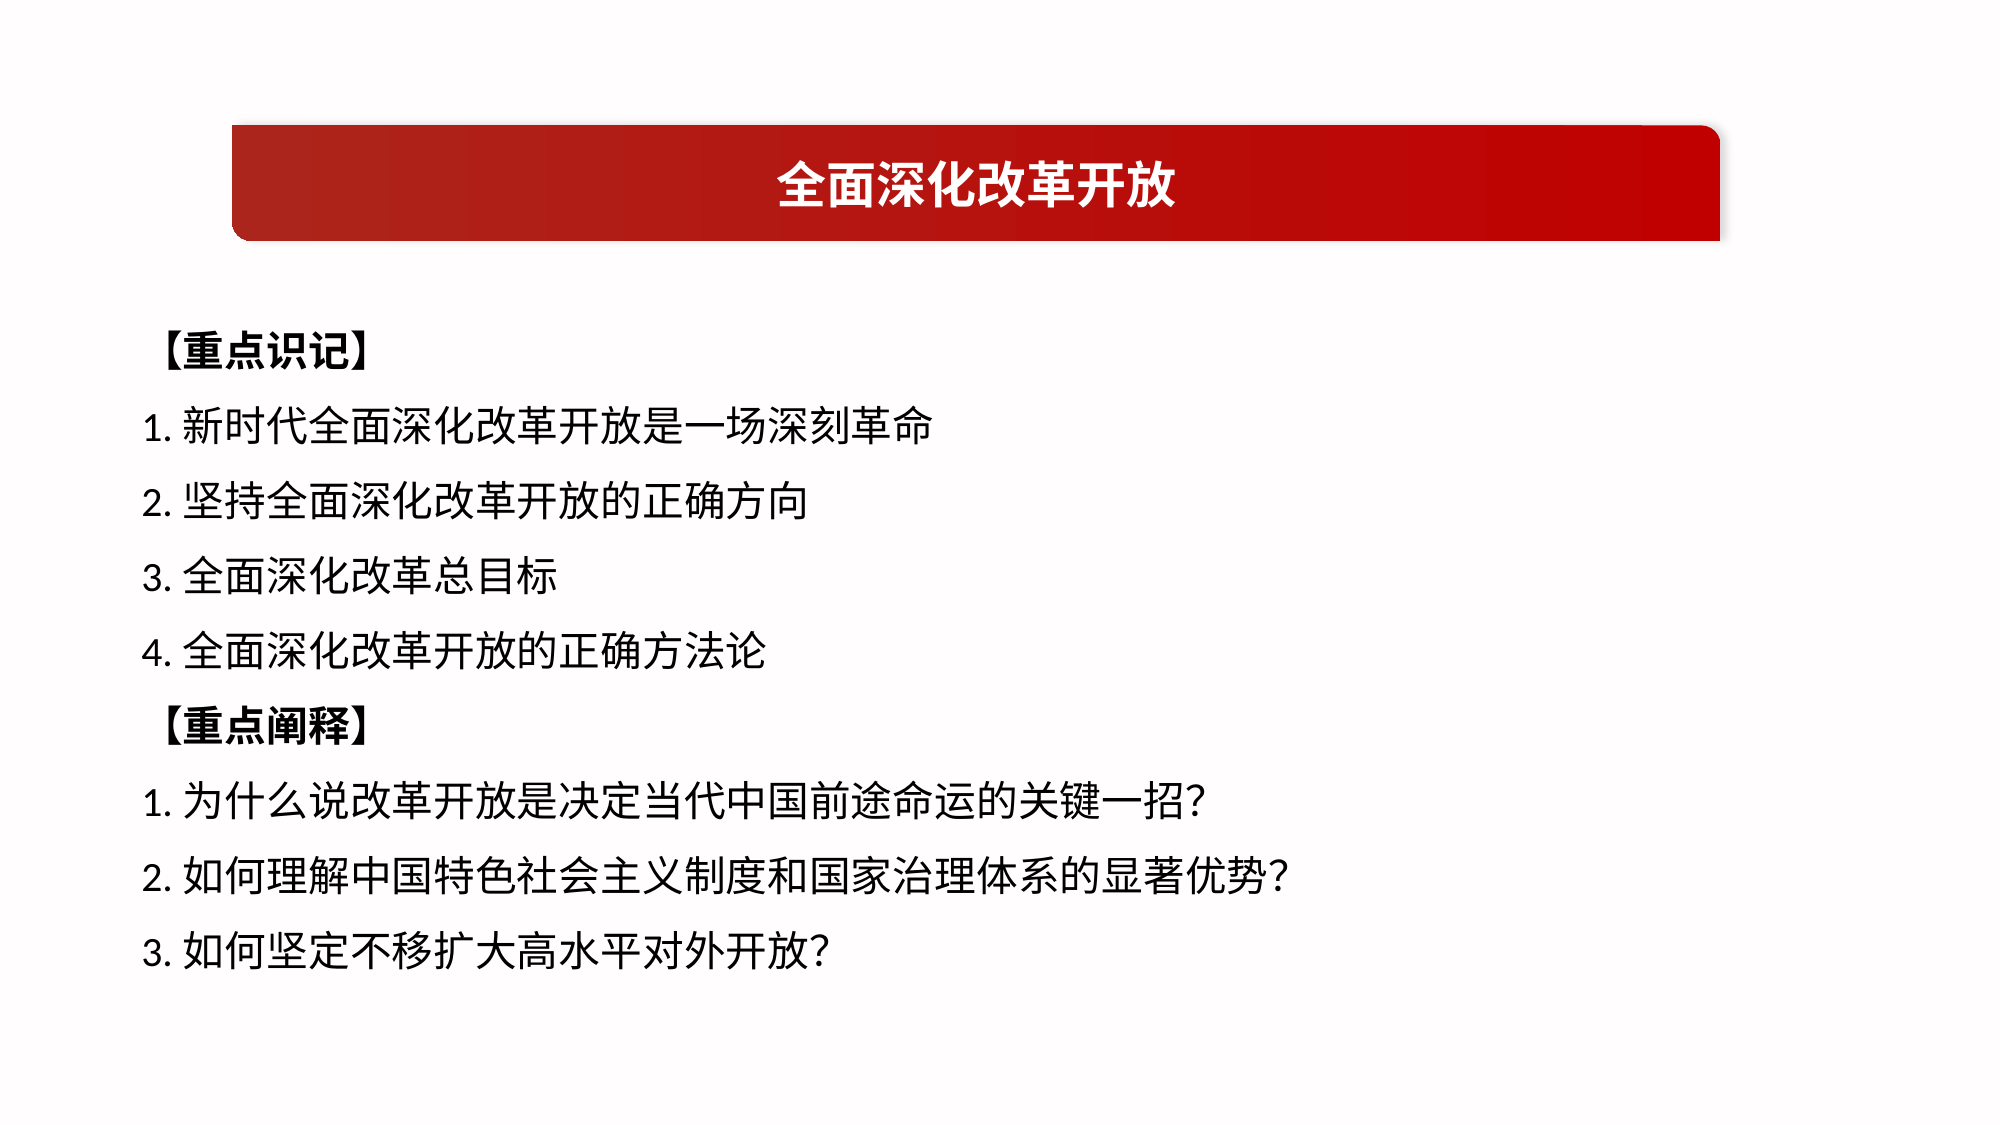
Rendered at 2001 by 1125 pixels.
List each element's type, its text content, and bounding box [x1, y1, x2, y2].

text_box 【重点识记】 1.新时代全面深化改革开放是一场深刻革命 2.坚持全面深化改革开放的正确方向 3.全面深化改革总目标 4.全面深化改革开放的正确方法论 【重点阐释】 1.为什么说改革开放是决定当代中国前途命运的关键一招？ 2.如何理解中国特色社会主义制度和国家治理体系的显著优势？ 3.如何坚定不移扩大高水平对外开放？ [126, 292, 1902, 982]
text_box 全面深化改革开放 [231, 123, 1722, 242]
